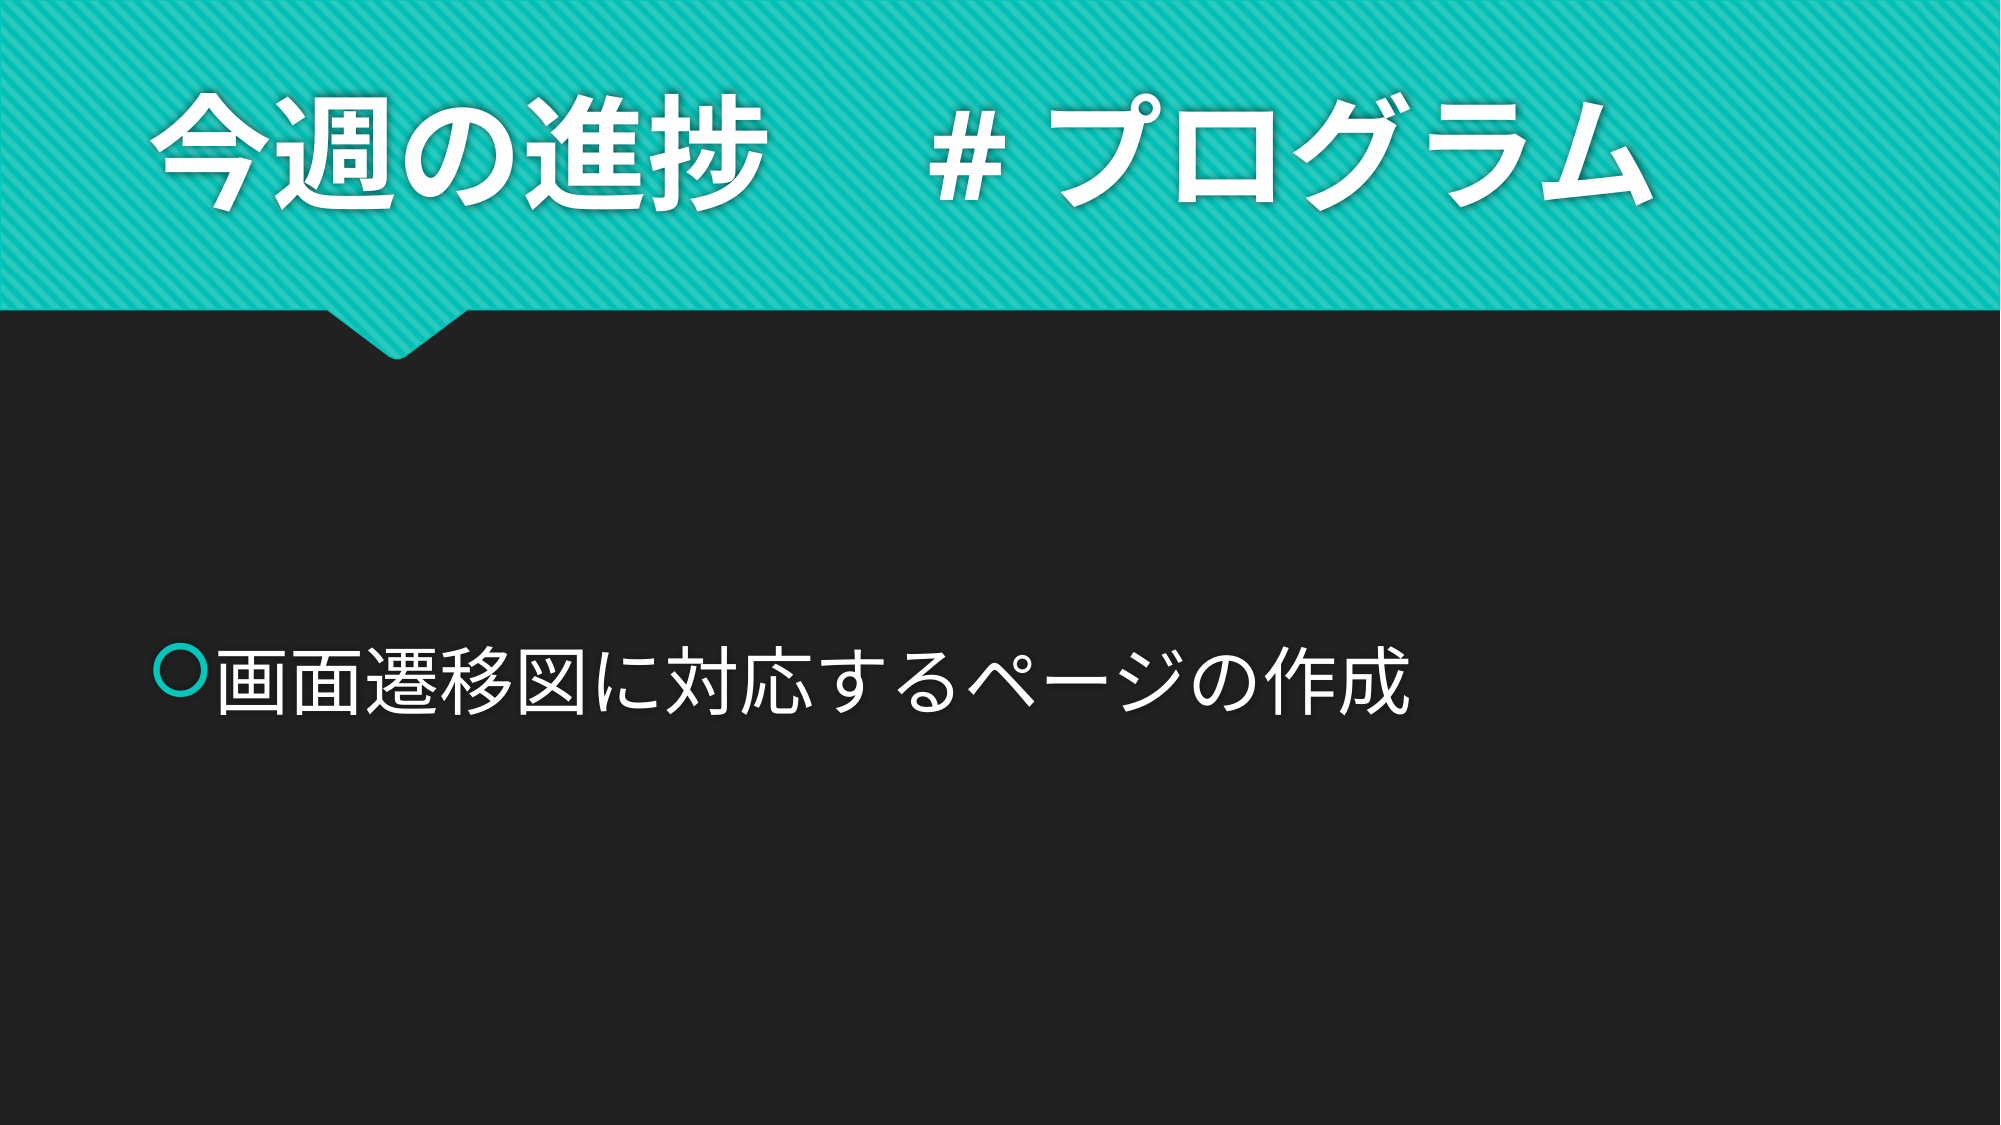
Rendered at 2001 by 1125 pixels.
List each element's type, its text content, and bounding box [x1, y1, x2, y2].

list 画面遷移図に対応するページの作成 [132, 413, 1865, 1011]
title 今週の進捗 #プログラム [132, 73, 1868, 233]
